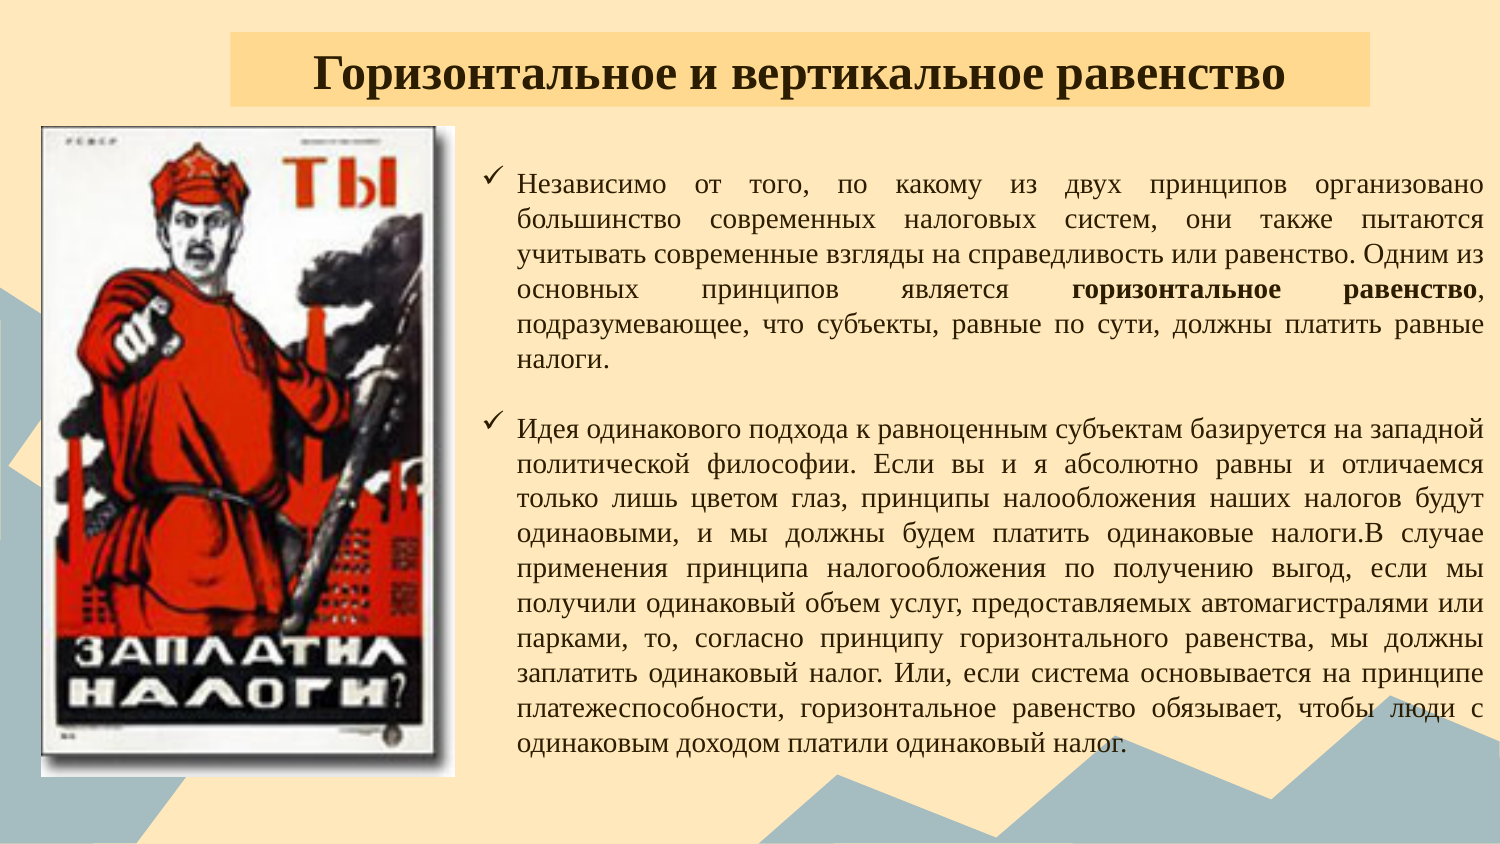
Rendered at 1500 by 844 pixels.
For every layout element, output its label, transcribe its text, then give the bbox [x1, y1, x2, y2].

text_box Независимо от того, по какому из двух принципов организовано большинство современных налоговых систем, они также пытаются учитывать современные взгляды на справедливость или равенство. Одним из основных принципов является горизонтальное равенство, подразумевающее, что субъекты, равные по сути, должны платить равные налоги. Идея одинакового подхода к равноценным субъектам базируется на западной политической философии. Если вы и я абсолютно равны и отличаемся только лишь цветом глаз, принципы налообложения наших налогов будут одинаовыми, и мы должны будем платить одинаковые налоги.В случае применения принципа налогообложения по получению выгод, если мы получили одинаковый объем услуг, предоставляемых автомагистралями или парками, то, согласно принципу горизонтального равенства, мы должны заплатить одинаковый налог. Или, если система основывается на принципе платежеспособности, горизонтальное равенство обязывает, чтобы люди с одинаковым доходом платили одинаковый налог. [466, 79, 1500, 844]
picture [41, 126, 455, 777]
text_box Горизонтальное и вертикальное равенство [230, 32, 1371, 107]
